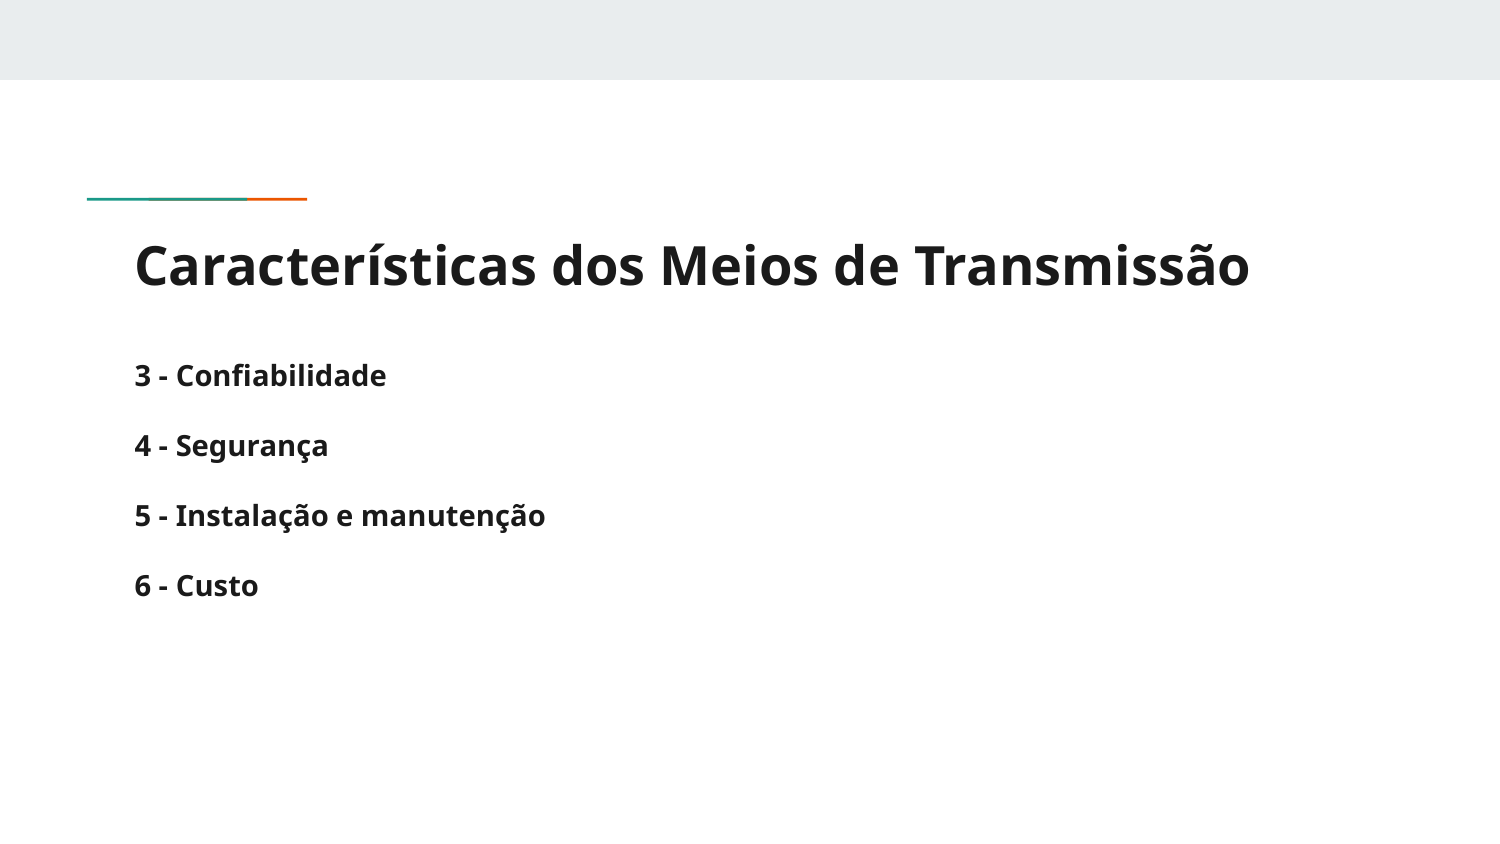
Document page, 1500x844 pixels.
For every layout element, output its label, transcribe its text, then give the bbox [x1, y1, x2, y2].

title 3 - Confiabilidade 4 - Segurança 5 - Instalação e manutenção 6 - Custo [119, 342, 1381, 844]
title Características dos Meios de Transmissão [119, 216, 1381, 305]
